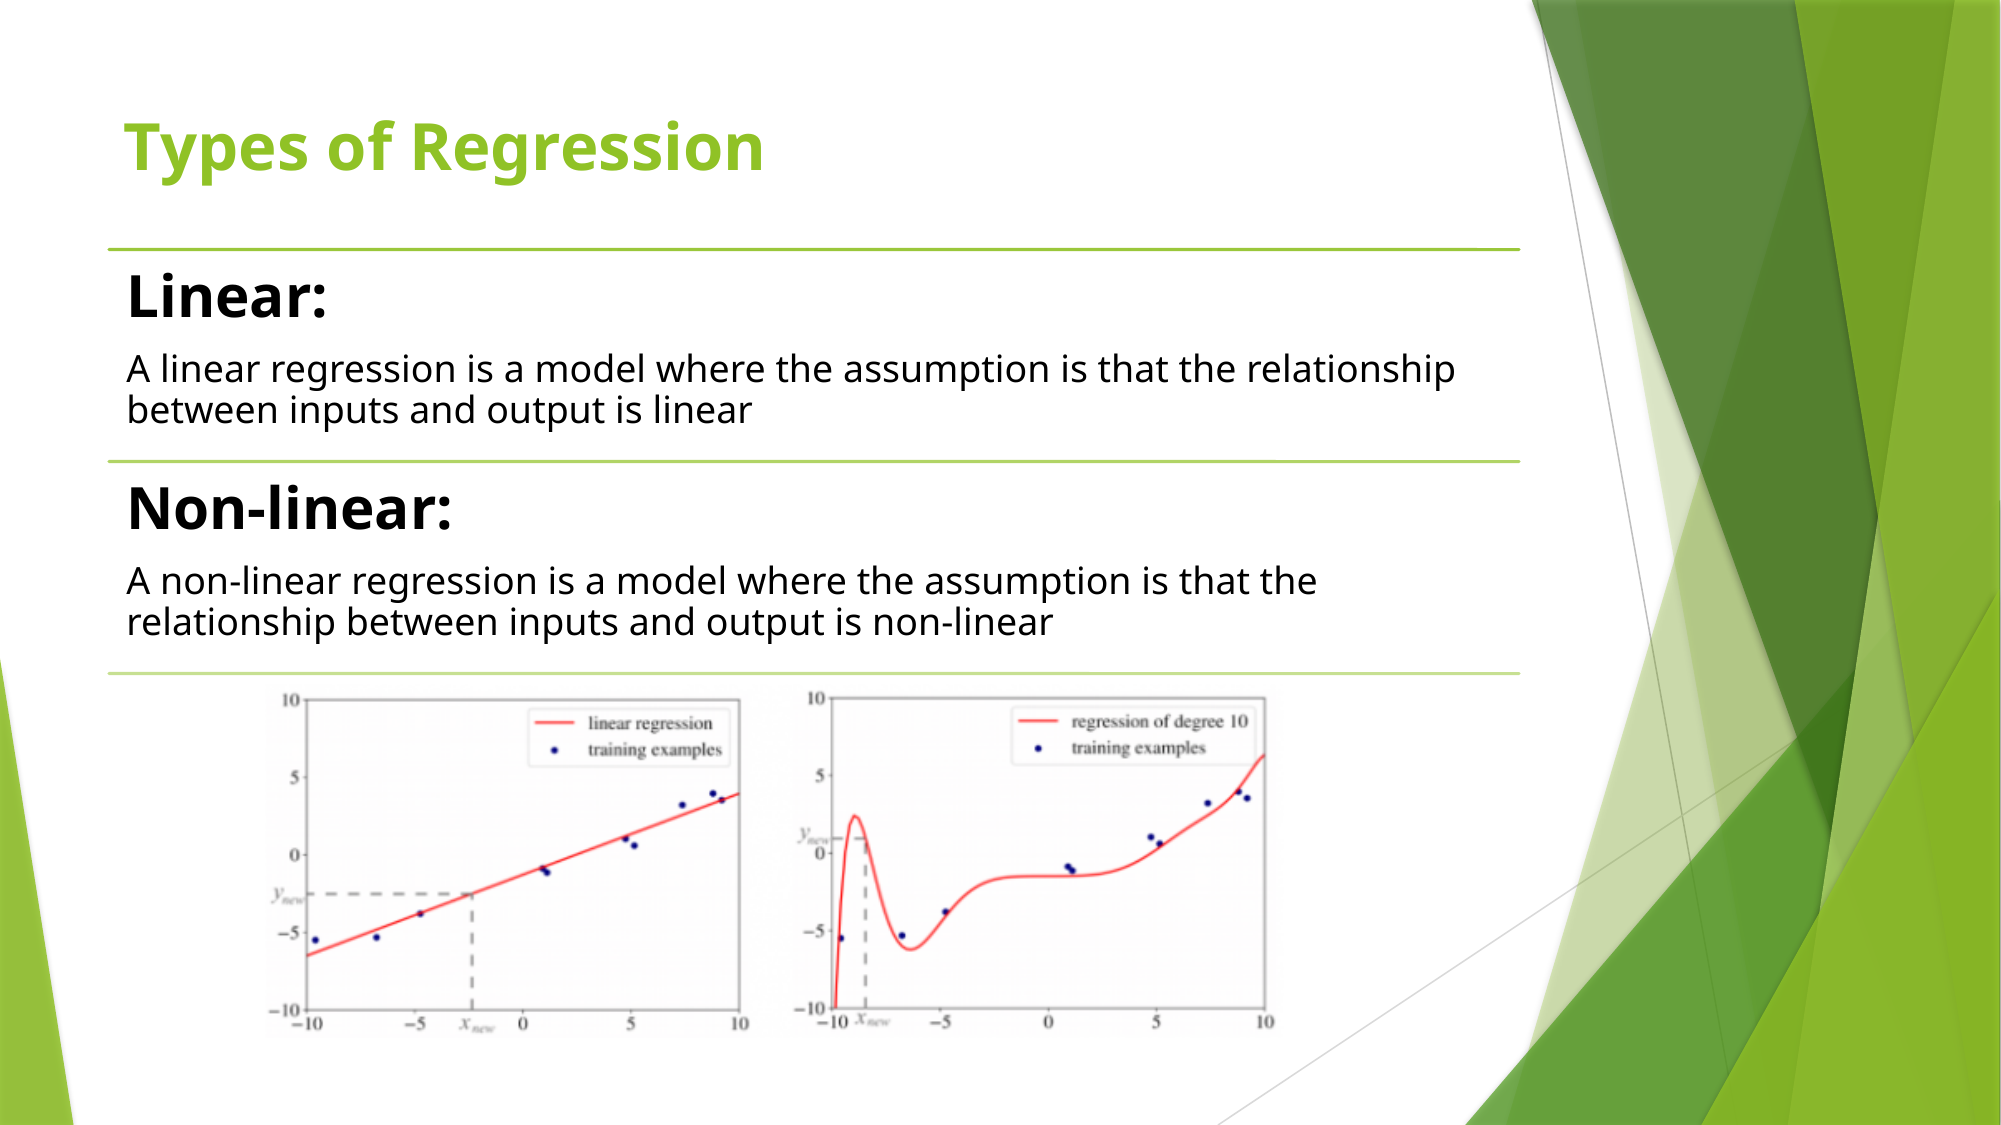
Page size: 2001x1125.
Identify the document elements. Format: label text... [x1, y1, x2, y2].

picture [264, 684, 1285, 1039]
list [108, 248, 1520, 887]
title Types of Regression [108, 97, 794, 247]
